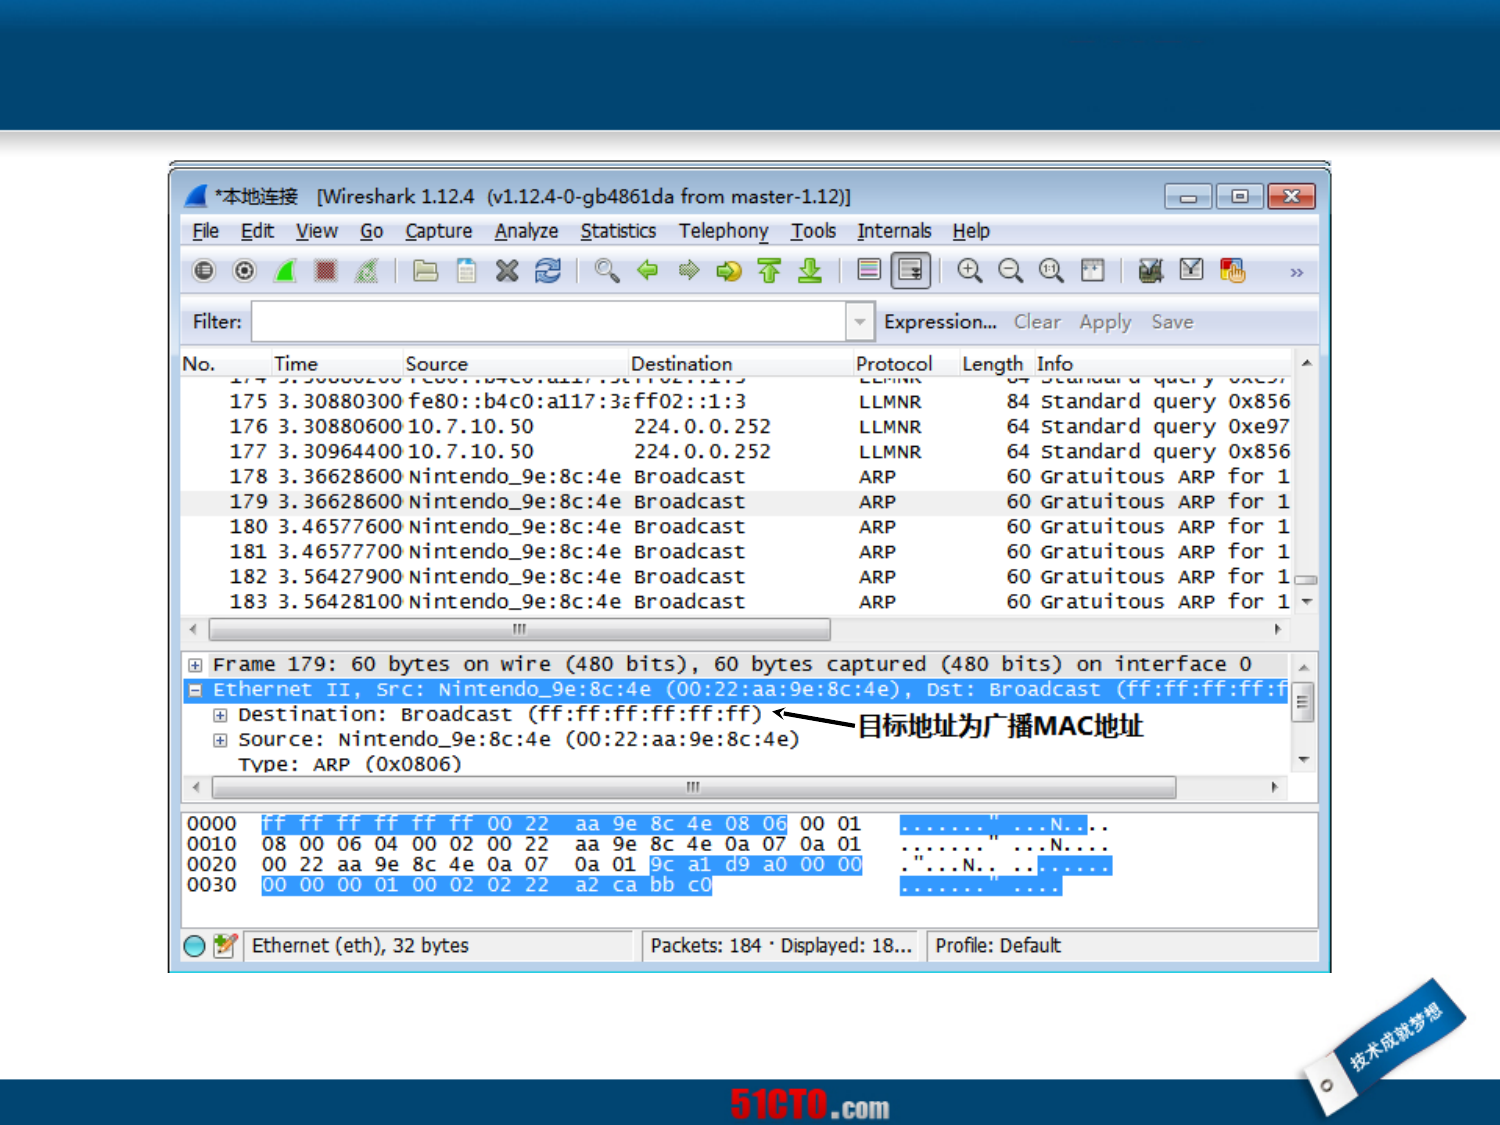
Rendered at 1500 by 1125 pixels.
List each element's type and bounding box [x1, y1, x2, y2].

picture [0, 0, 1500, 1125]
text_box [771, 711, 856, 726]
